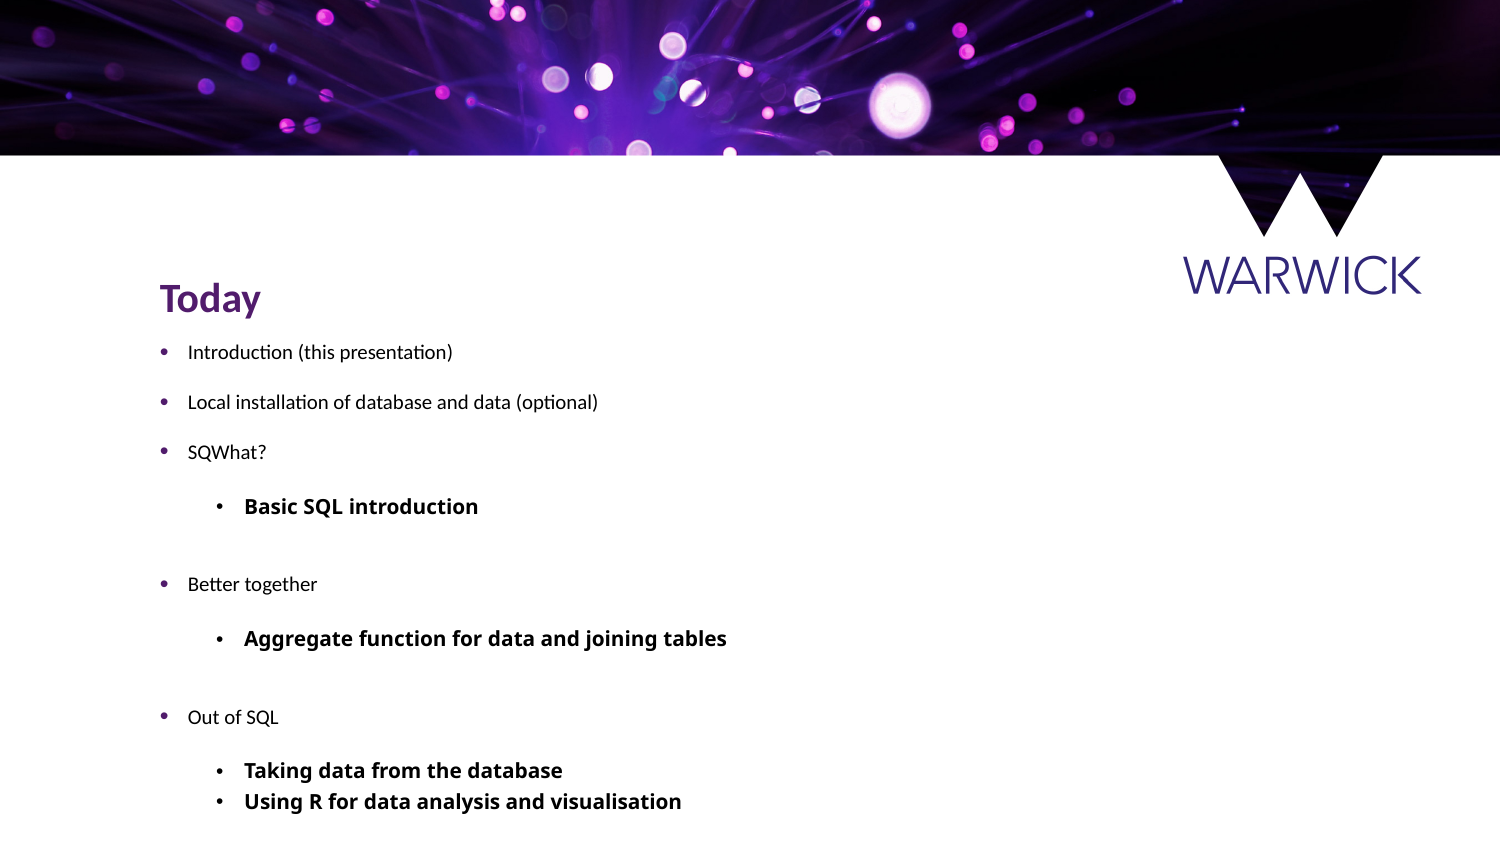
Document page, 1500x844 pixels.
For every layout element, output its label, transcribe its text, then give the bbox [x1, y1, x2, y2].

list Today [145, 269, 971, 331]
list Introduction (this presentation) Local installation of database and data (optional) SQWhat? Basic SQL introduction Better together Aggregate function for data and joining tables Out of SQL Taking data from the database Using R for data analysis and visualisation [145, 331, 1229, 786]
picture [0, 0, 1500, 844]
